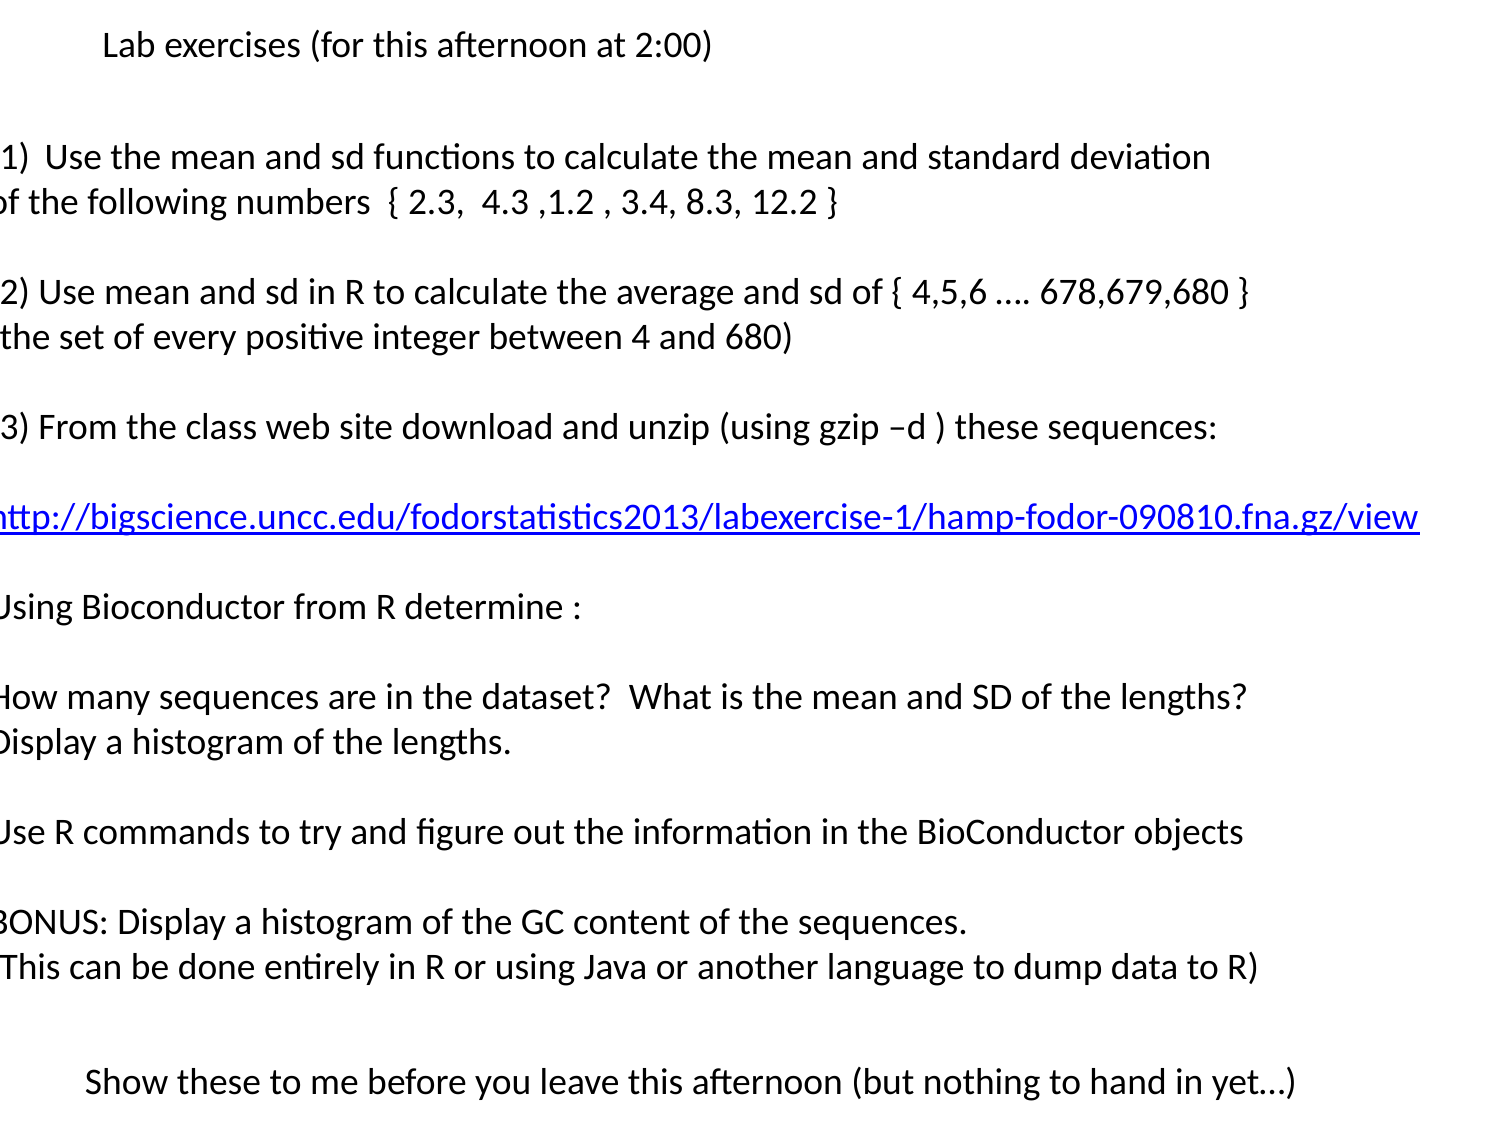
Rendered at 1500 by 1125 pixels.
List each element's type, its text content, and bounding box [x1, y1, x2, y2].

text_box Use the mean and sd functions to calculate the mean and standard deviation of the following numbers { 2.3, 4.3 ,1.2 , 3.4, 8.3, 12.2 } (2) Use mean and sd in R to calculate the average and sd of { 4,5,6 …. 678,679,680 } (the set of every positive integer between 4 and 680) (3) From the class web site download and unzip (using gzip –d ) these sequences: http://bigscience.uncc.edu/fodorstatistics2013/labexercise-1/hamp-fodor-090810.fna.gz/view Using Bioconductor from R determine : How many sequences are in the dataset? What is the mean and SD of the lengths? Display a histogram of the lengths. Use R commands to try and figure out the information in the BioConductor objects BONUS: Display a histogram of the GC content of the sequences. (This can be done entirely in R or using Java or another language to dump data to R) [0, 124, 1500, 995]
text_box Show these to me before you leave this afternoon (but nothing to hand in yet…) [70, 1049, 1314, 1110]
text_box Lab exercises (for this afternoon at 2:00) [87, 12, 1275, 73]
